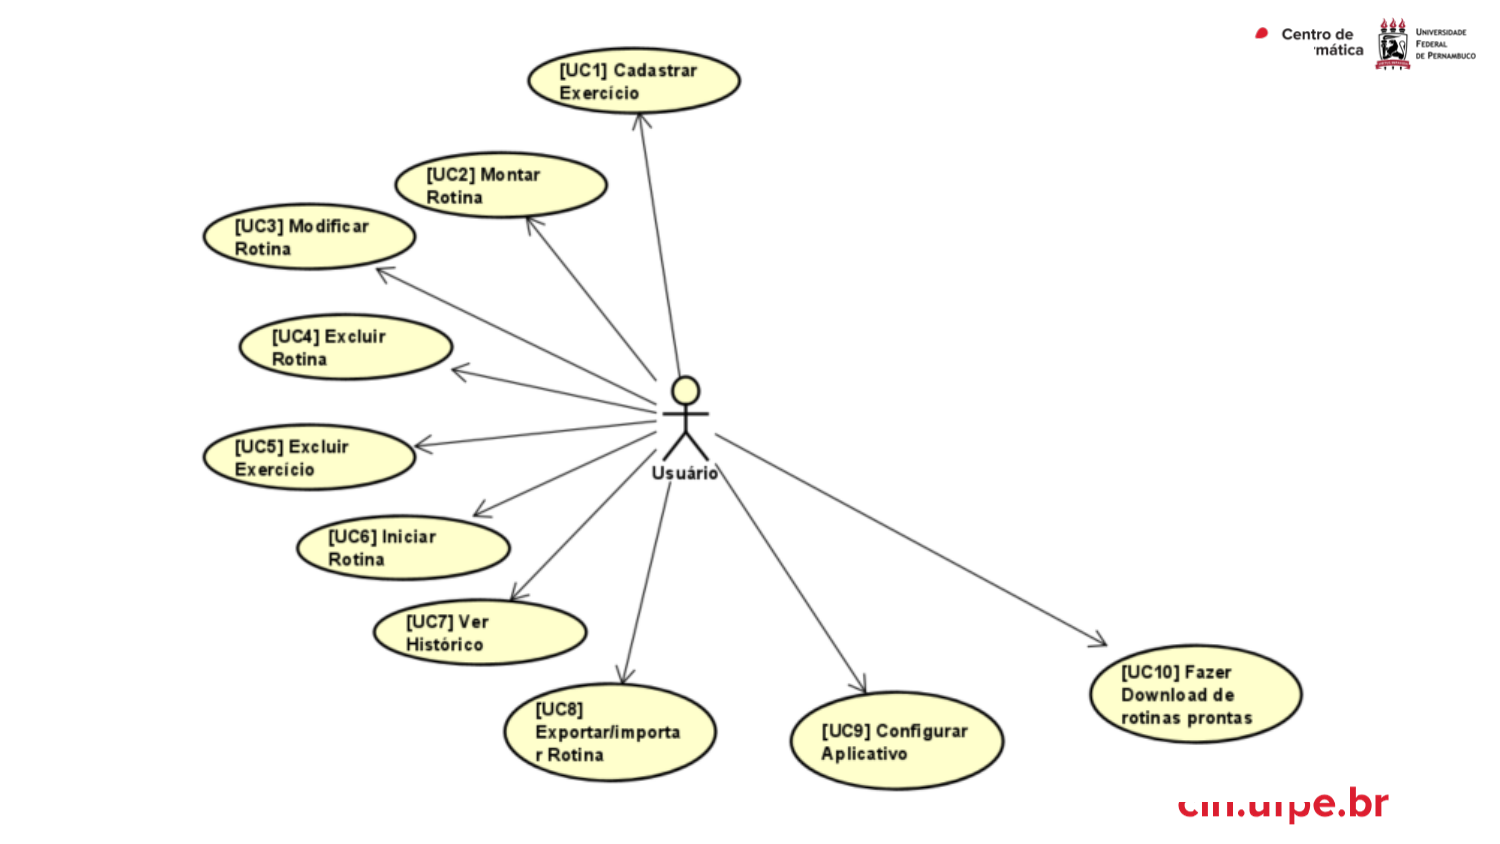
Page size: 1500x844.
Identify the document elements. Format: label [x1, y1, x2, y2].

picture [185, 8, 1491, 825]
